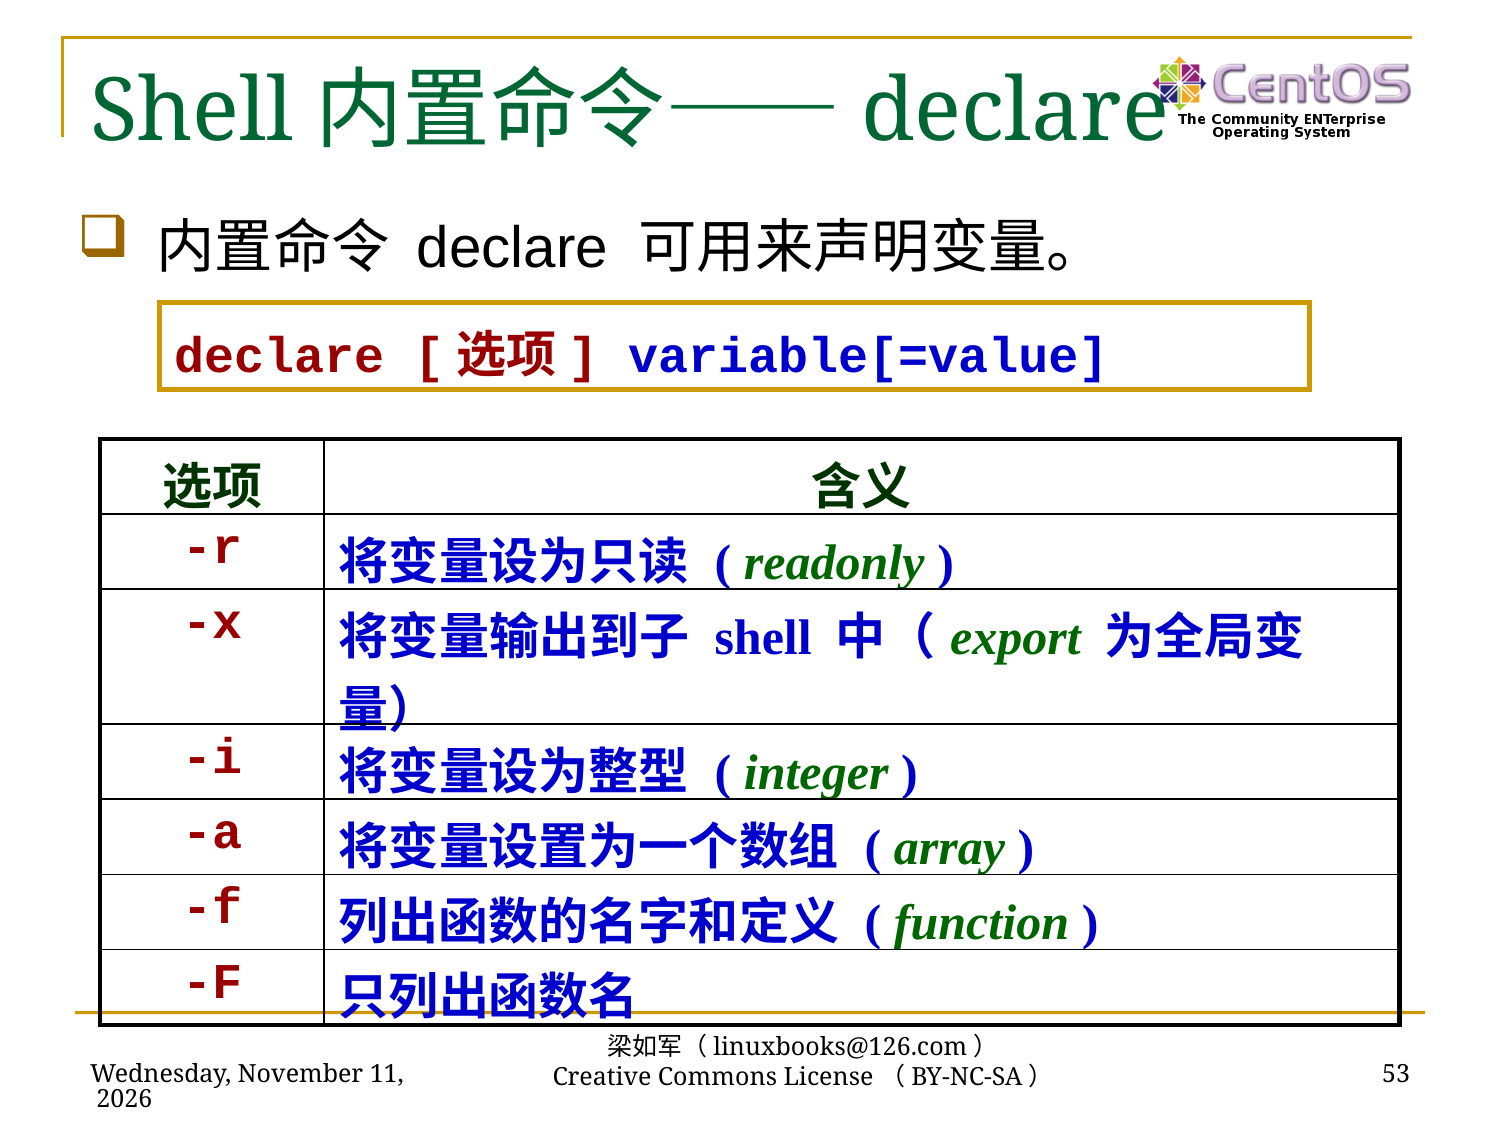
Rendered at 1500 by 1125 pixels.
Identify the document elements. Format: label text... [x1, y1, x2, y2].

table_header 选项 [102, 441, 323, 513]
table_cell -F [102, 950, 323, 1023]
table_cell 只列出函数名 [325, 950, 1397, 1023]
table_cell -i [102, 725, 323, 798]
table_cell -x [102, 590, 323, 723]
footer 梁如军（linuxbooks@126.com） Creative Commons License（BY-NC-SA） [359, 1027, 1074, 1099]
table_cell 将变量设为整型 ( integer ) [325, 725, 1397, 798]
table_cell 将变量输出到子 shell 中（export 为全局变量） [325, 590, 1397, 723]
slide_number 53 [1074, 1023, 1426, 1100]
title Shell内置命令——declare [74, 45, 1426, 233]
table_cell 将变量设置为一个数组 ( array ) [325, 800, 1397, 874]
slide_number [74, 1023, 426, 1100]
table_cell -r [102, 515, 323, 588]
table_cell 列出函数的名字和定义 ( function ) [325, 875, 1397, 949]
table_cell -a [102, 800, 323, 874]
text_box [62, 187, 1388, 387]
table_cell 将变量设为只读 ( readonly ) [325, 515, 1397, 588]
table_cell -f [102, 875, 323, 949]
table_header 含义 [325, 441, 1397, 513]
